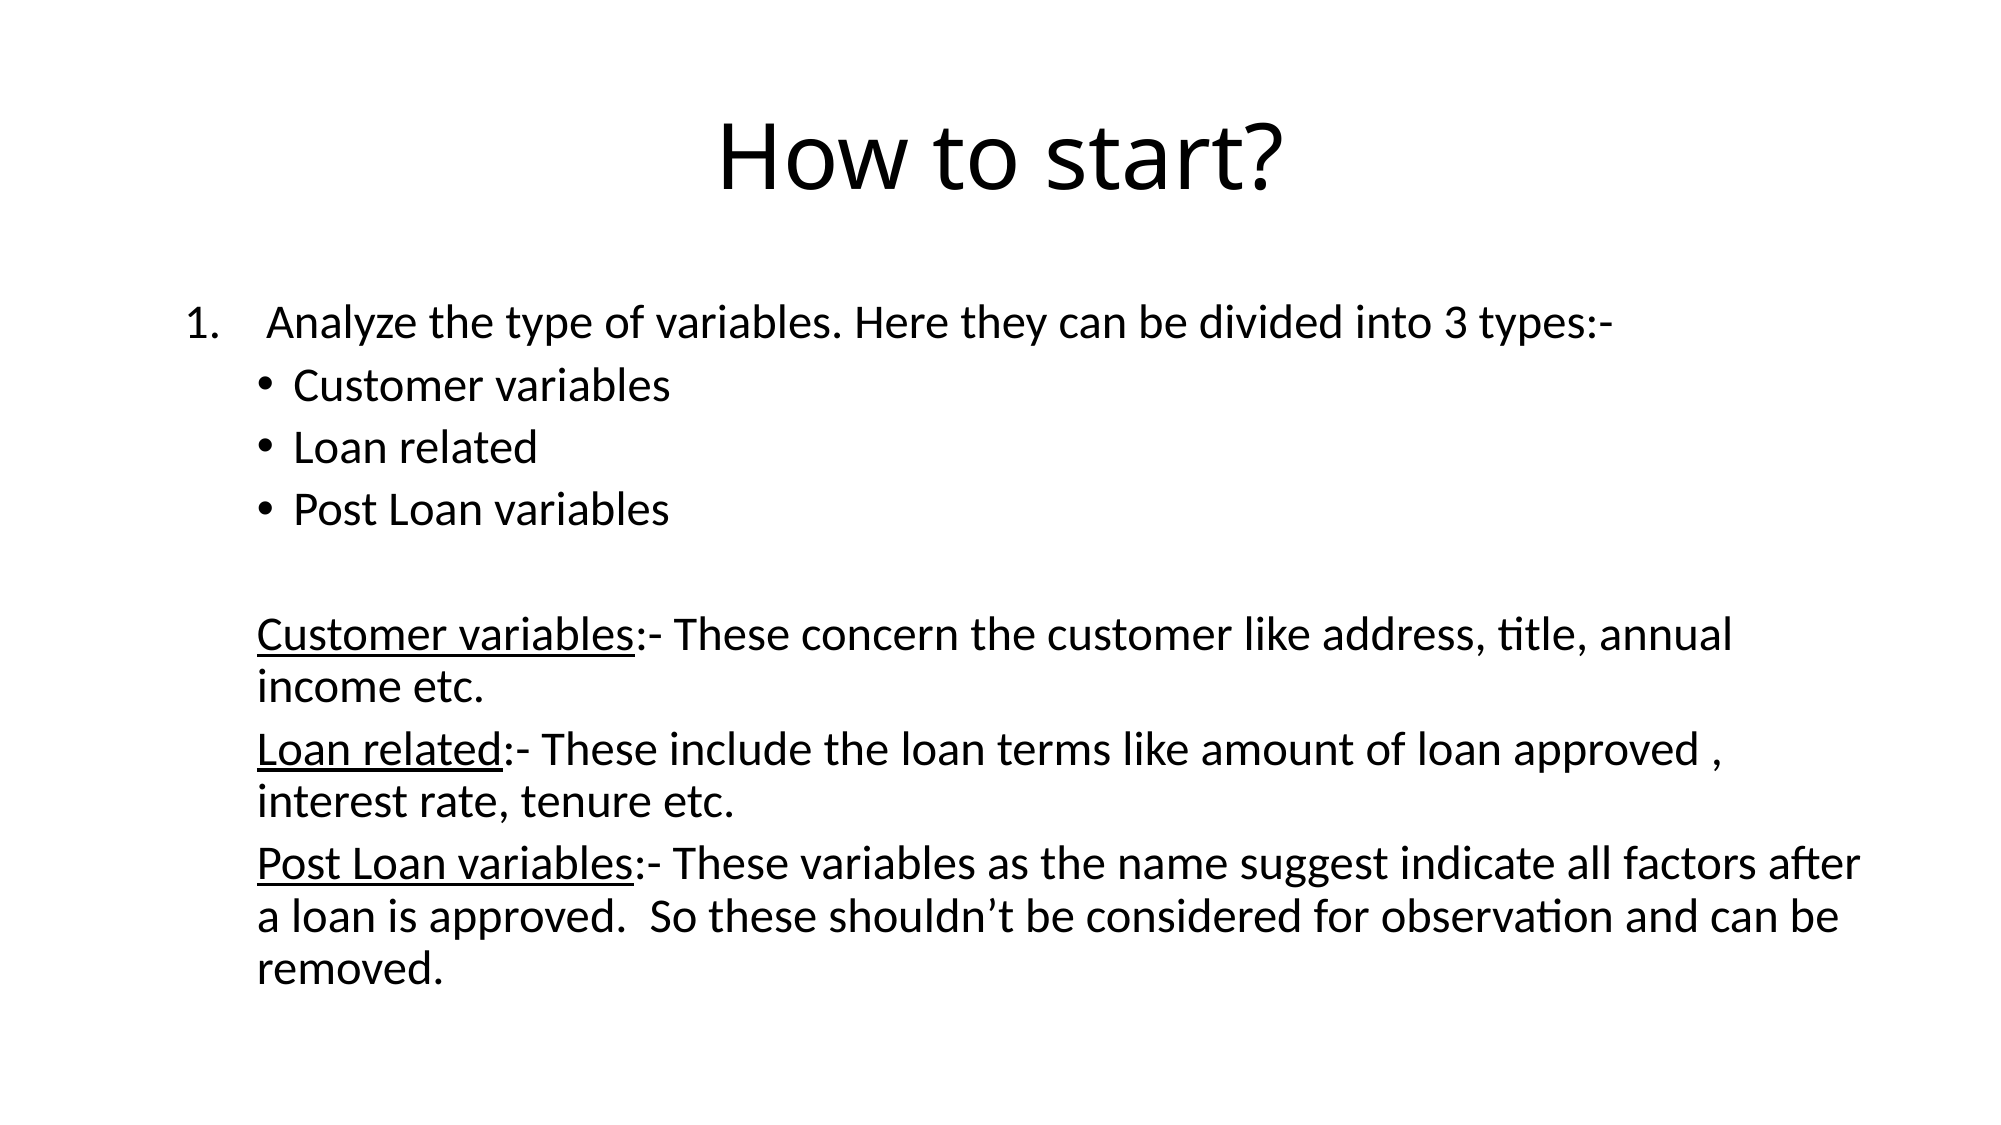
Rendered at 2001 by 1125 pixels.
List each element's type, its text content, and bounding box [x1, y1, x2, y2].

title How to start? [137, 51, 1863, 269]
list Analyze the type of variables. Here they can be divided into 3 types:- Customer variables Loan related Post Loan variables Customer variables:- These concern the customer like address, title, annual income etc. Loan related:- These include the loan terms like amount of loan approved , interest rate, tenure etc. Post Loan variables:- These variables as the name suggest indicate all factors after a loan is approved. So these shouldn’t be considered for observation and can be removed. [169, 289, 1895, 1004]
